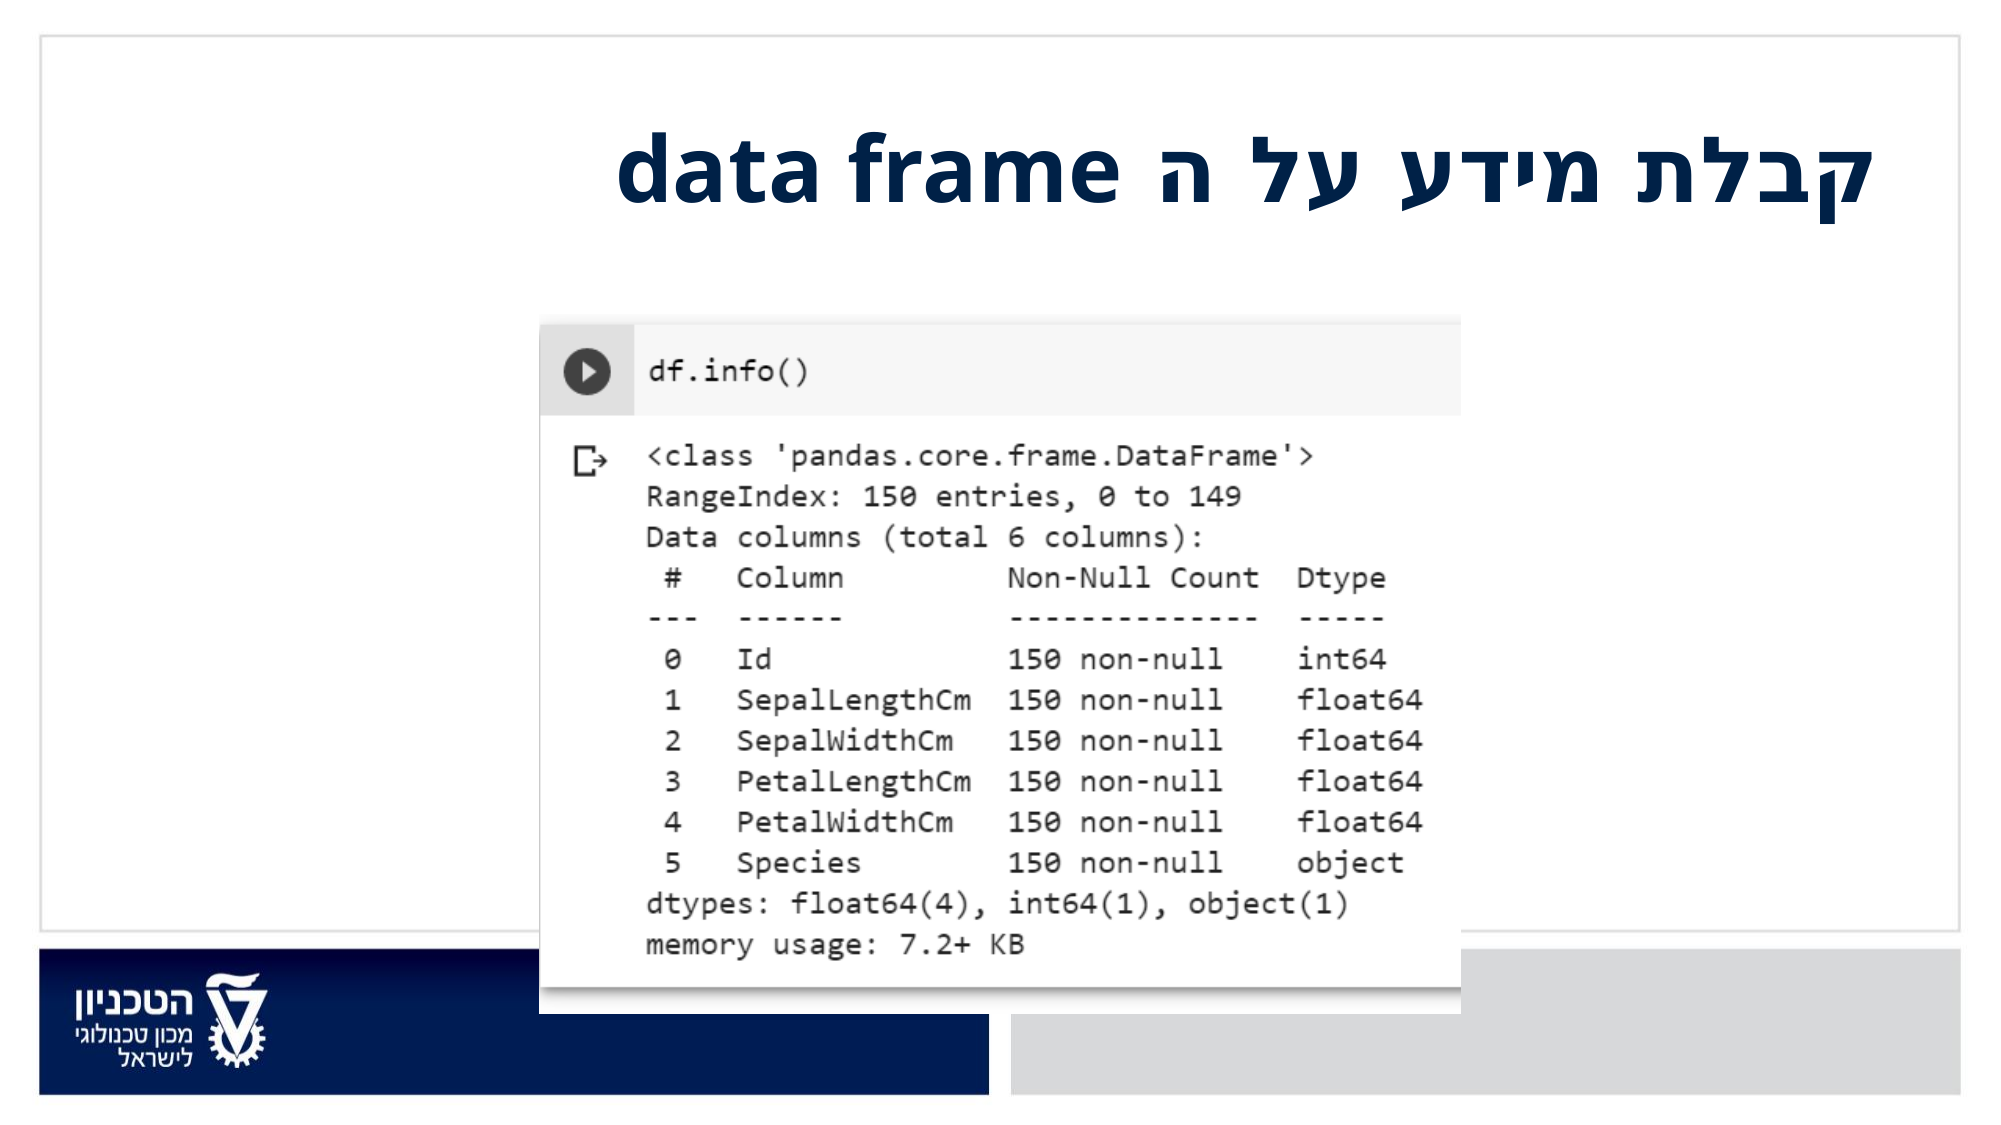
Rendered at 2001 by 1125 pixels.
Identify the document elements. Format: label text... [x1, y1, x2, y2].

list קבלת מידע על ה data frame [57, 59, 1933, 286]
picture [0, 0, 2000, 1125]
